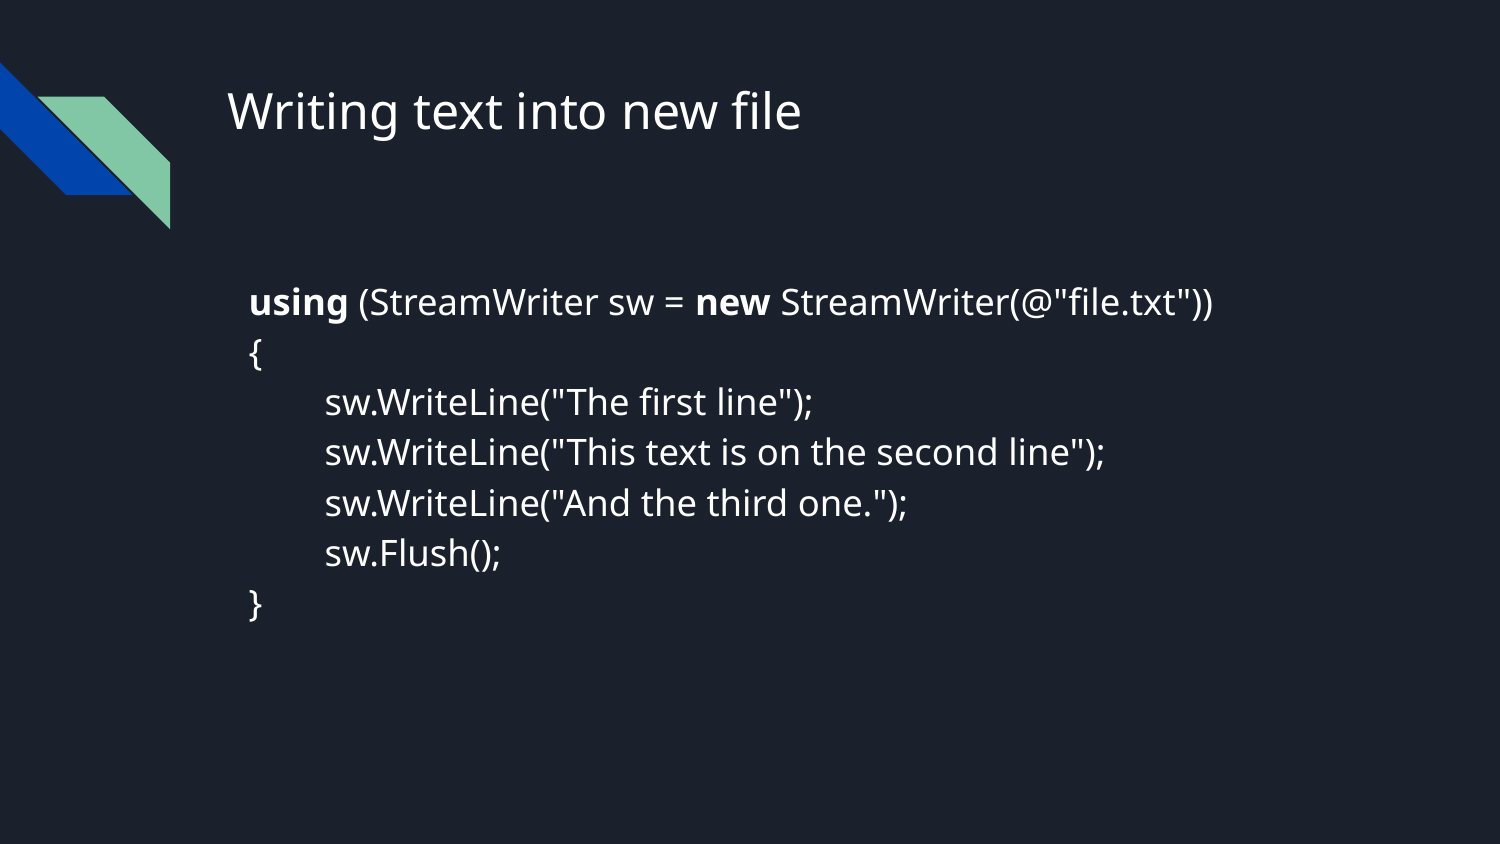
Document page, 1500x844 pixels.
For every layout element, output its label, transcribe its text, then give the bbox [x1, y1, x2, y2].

list using (StreamWriter sw = new StreamWriter(@"file.txt")) { sw.WriteLine("The first line"); sw.WriteLine("This text is on the second line"); sw.WriteLine("And the third one."); sw.Flush(); } [212, 257, 1368, 735]
title Writing text into new file [212, 64, 1368, 215]
